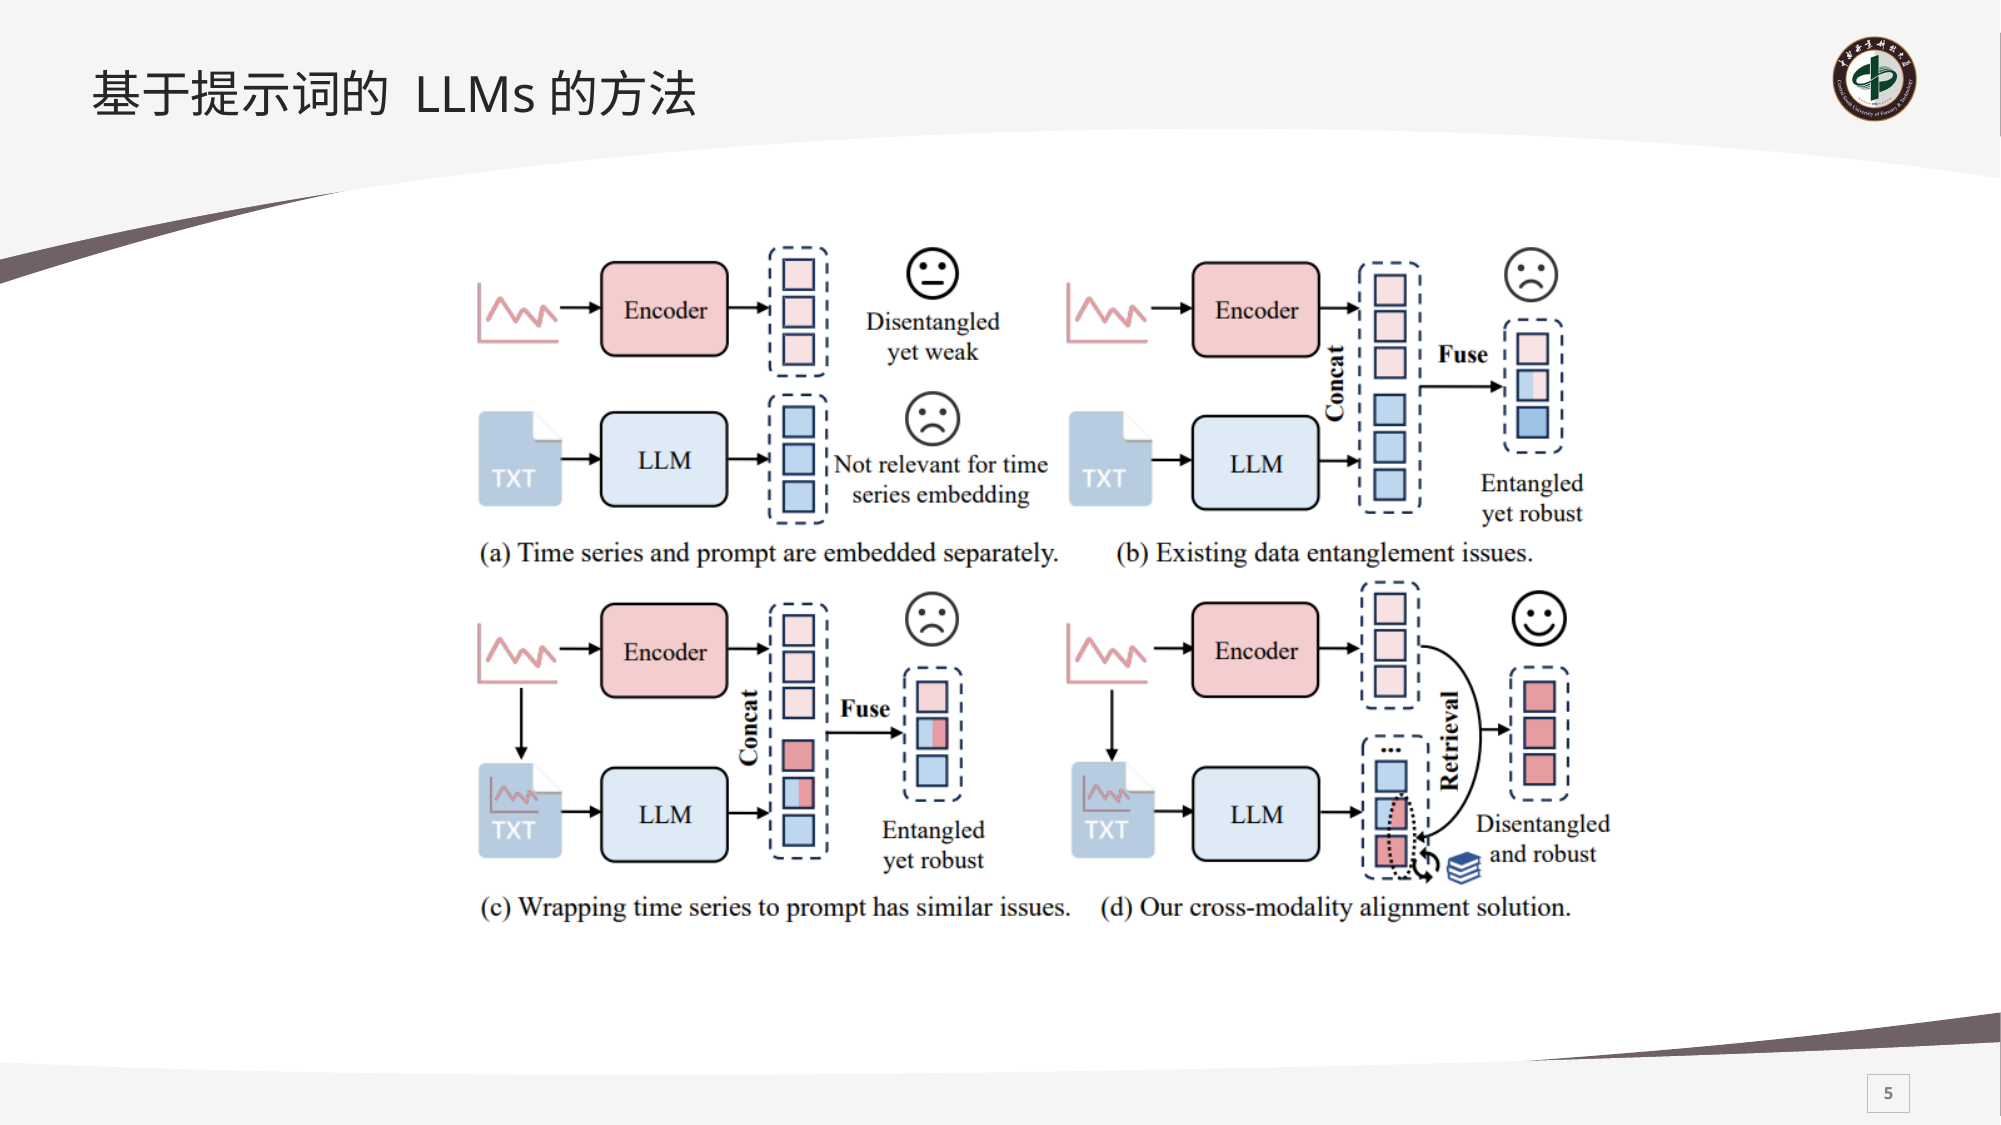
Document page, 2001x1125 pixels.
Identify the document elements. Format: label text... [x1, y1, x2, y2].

picture [440, 221, 1662, 946]
title 基于提示词的 LLMs的方法 [79, 57, 1880, 146]
picture [1831, 35, 1918, 123]
